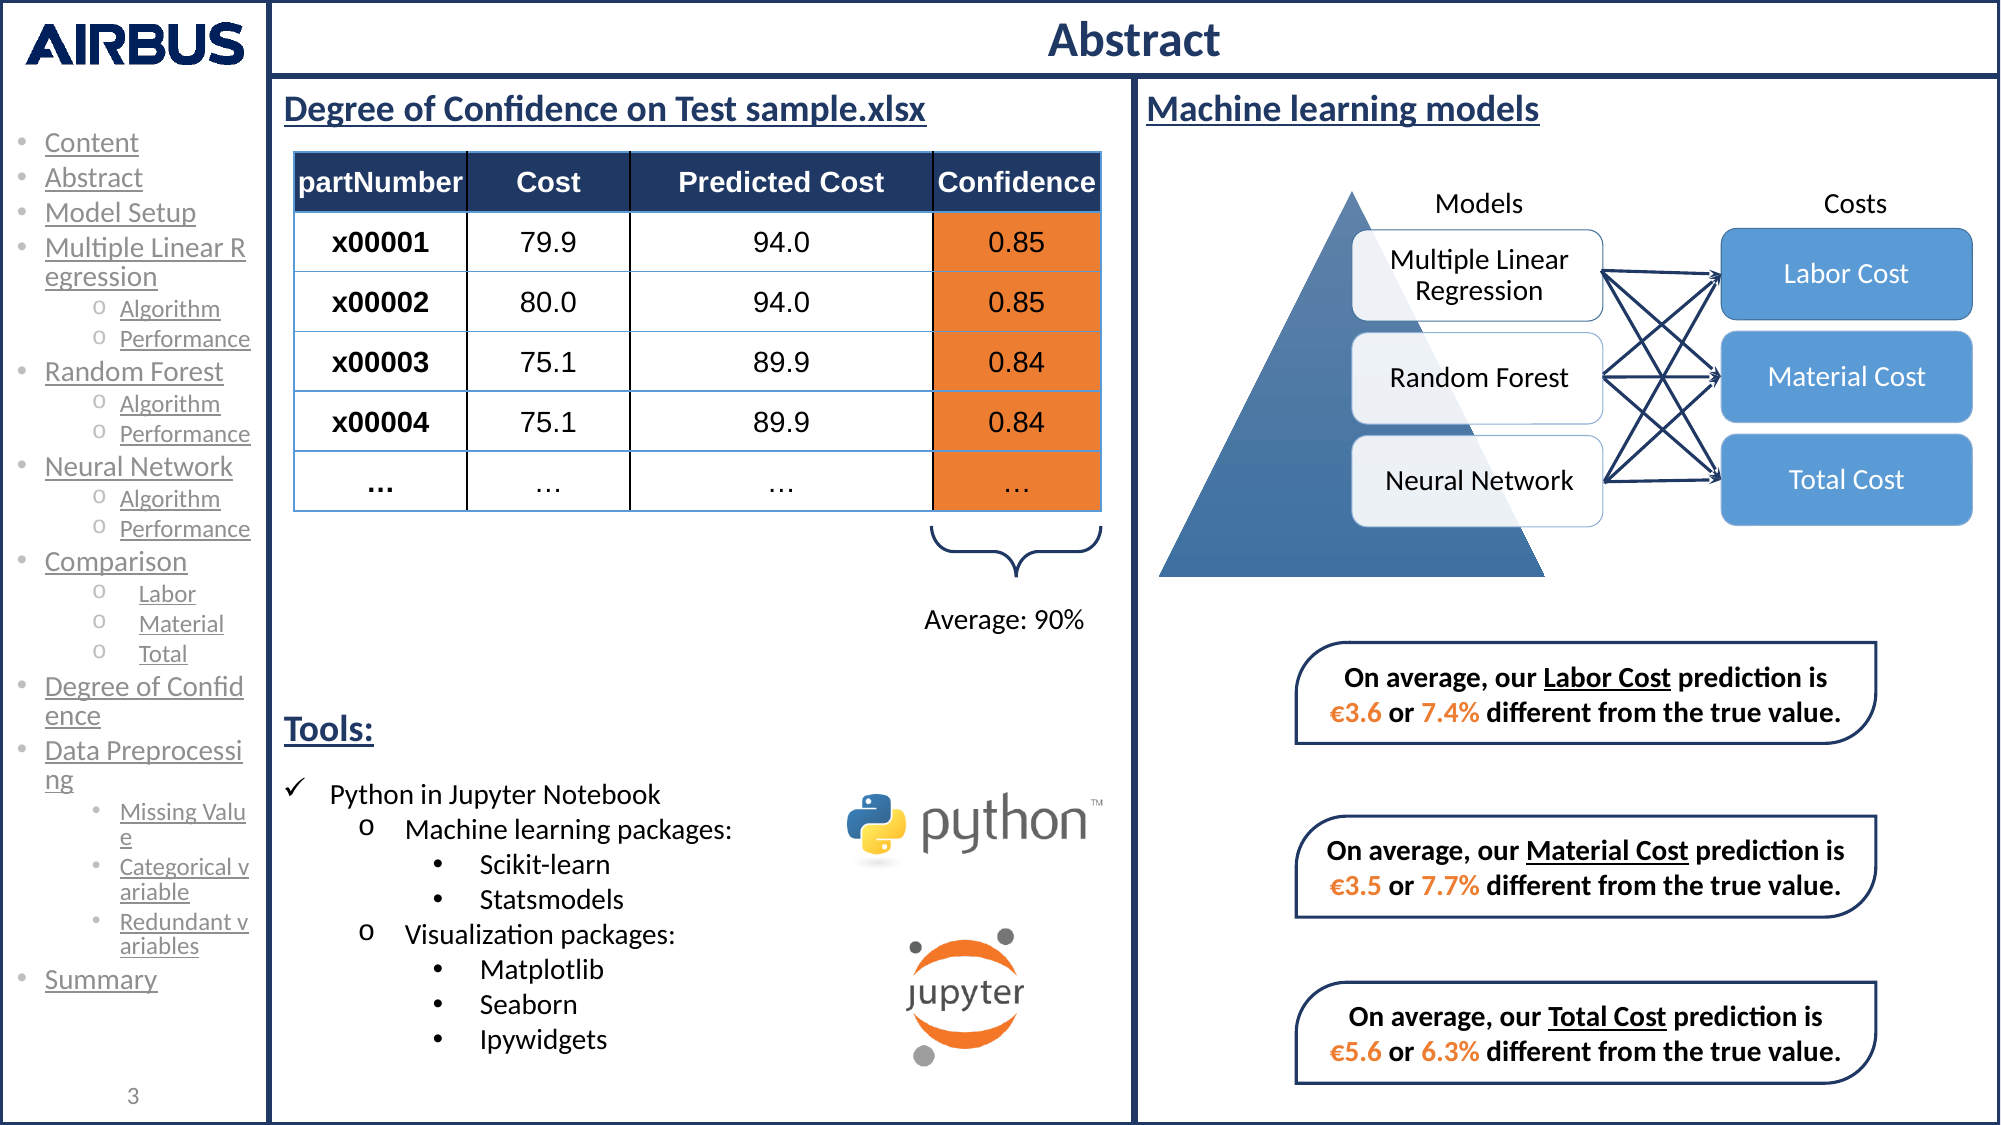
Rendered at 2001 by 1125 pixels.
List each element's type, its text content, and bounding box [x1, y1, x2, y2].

slide_number 3 [54, 1064, 212, 1125]
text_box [268, 0, 2000, 1125]
picture [25, 22, 244, 65]
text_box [1125, 176, 1973, 578]
picture [904, 926, 1026, 1067]
text_box Content Abstract Model Setup Multiple Linear Regression Algorithm Performance Random Forest Algorithm Performance Neural Network Algorithm Performance Comparison Labor Material Total Degree of Confidence Data Preprocessing Missing Value Categorical variable Redundant variables Summary [2, 116, 268, 840]
picture [804, 776, 1127, 886]
